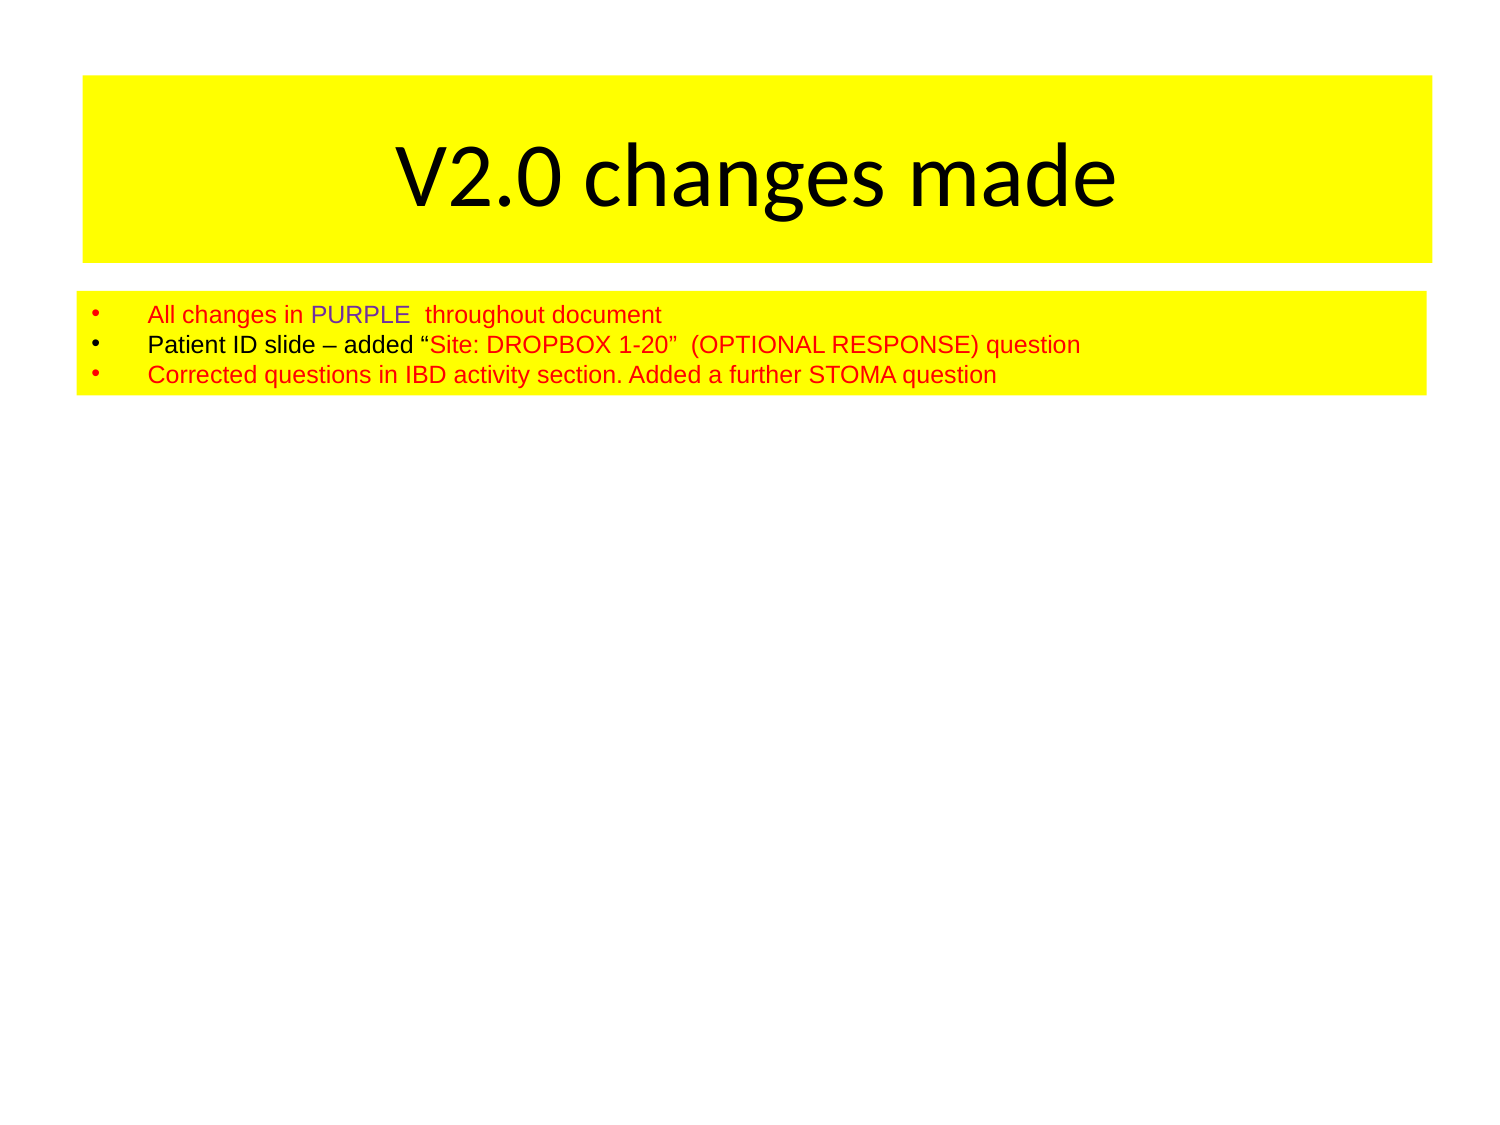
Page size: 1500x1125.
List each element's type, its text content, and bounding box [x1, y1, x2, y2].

text_box V2.0 changes made [82, 75, 1433, 263]
text_box All changes in PURPLE throughout document Patient ID slide – added “Site: DROPBOX 1-20” (OPTIONAL RESPONSE) question Corrected questions in IBD activity section. Added a further STOMA question [76, 290, 1427, 396]
